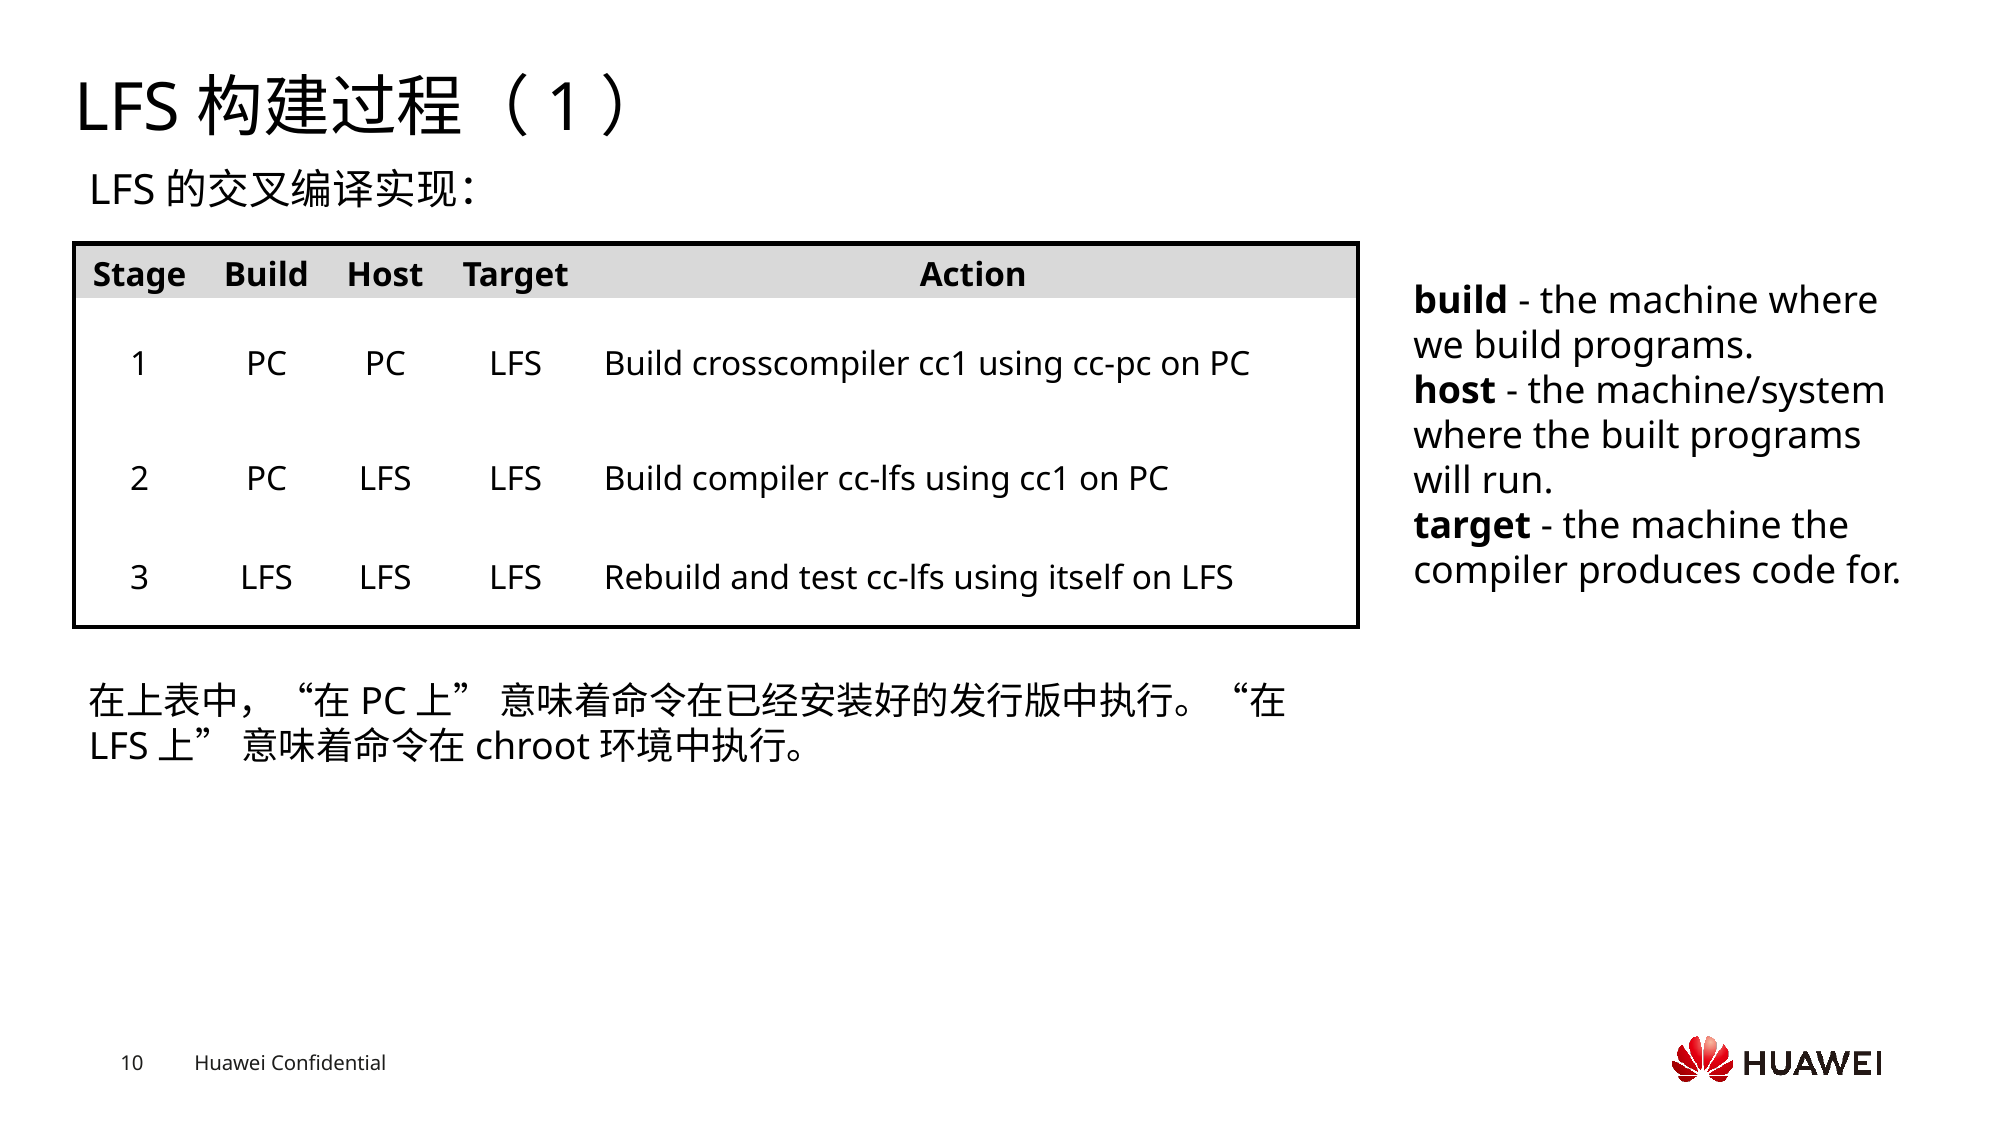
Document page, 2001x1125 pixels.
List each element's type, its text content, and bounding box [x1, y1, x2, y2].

table_cell PC [205, 428, 328, 527]
text_box build - the machine where we build programs. host - the machine/system where the built programs will run. target - the machine the compiler produces code for. [1398, 268, 1928, 598]
table_cell 1 [76, 298, 205, 428]
table_cell PC [205, 298, 328, 428]
table_cell LFS [443, 428, 589, 527]
table_cell LFS [328, 428, 443, 527]
table_cell 3 [76, 527, 205, 625]
table_cell LFS [328, 527, 443, 625]
table_header Target [443, 246, 589, 298]
table_cell LFS [443, 298, 589, 428]
picture [1672, 1036, 1881, 1082]
table_cell LFS [443, 527, 589, 625]
text_box 在上表中，“在PC上” 意味着命令在已经安装好的发行版中执行。“在LFS上” 意味着命令在chroot环境中执行。 [74, 669, 1340, 775]
title LFS构建过程（1） [74, 73, 1928, 155]
table_header Stage [76, 246, 205, 298]
table_cell Build compiler cc-lfs using cc1 on PC [589, 428, 1356, 527]
table_header Build [205, 246, 328, 298]
table_cell Build crosscompiler cc1 using cc-pc on PC [589, 298, 1356, 428]
table_cell PC [328, 298, 443, 428]
table_header Host [328, 246, 443, 298]
table_cell 2 [76, 428, 205, 527]
table_cell LFS [205, 527, 328, 625]
text_box LFS的交叉编译实现： [74, 155, 983, 221]
table_cell Rebuild and test cc-lfs using itself on LFS [589, 527, 1356, 625]
table_header Action [589, 246, 1356, 298]
